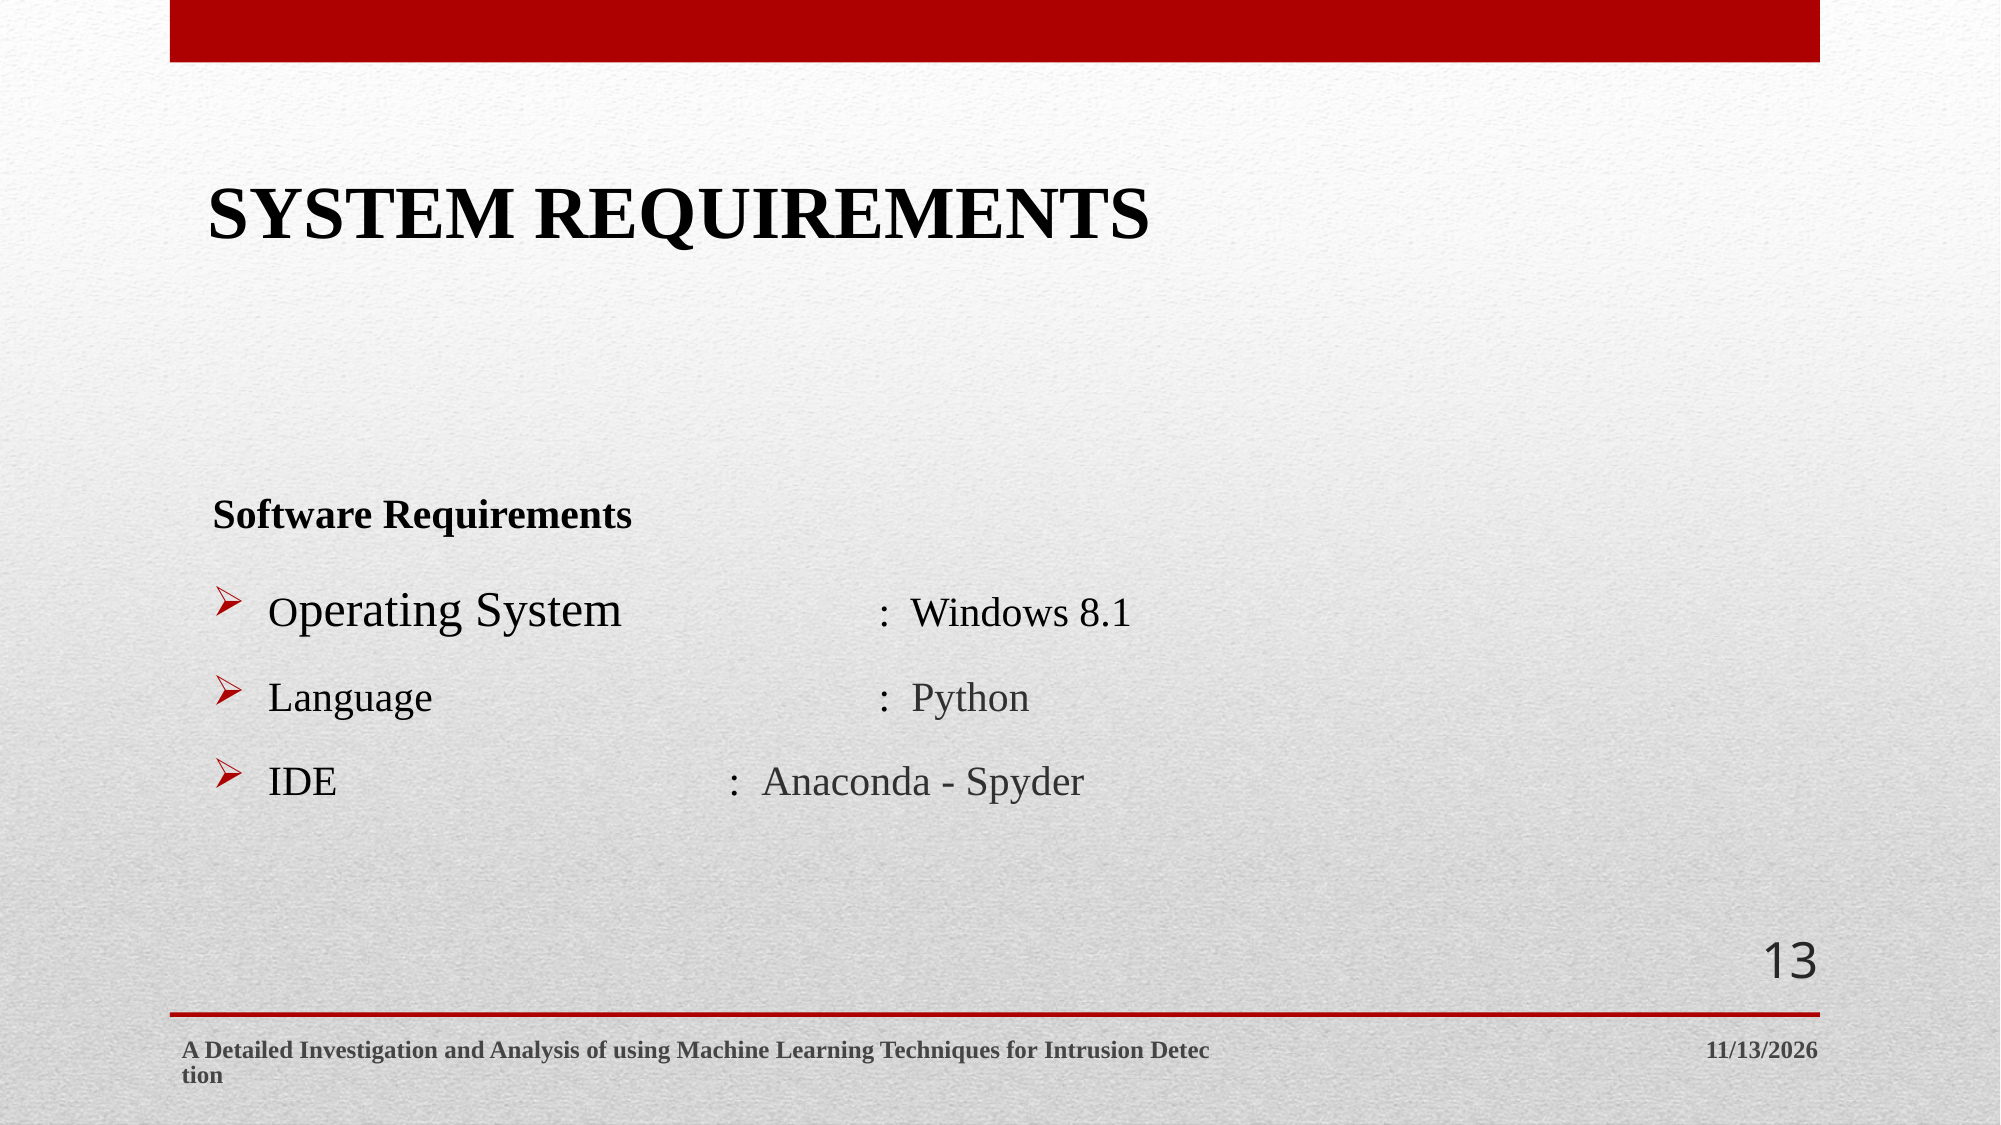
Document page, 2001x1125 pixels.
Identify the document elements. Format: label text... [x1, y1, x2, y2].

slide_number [1366, 1018, 1834, 1079]
footer A Detailed Investigation and Analysis of using Machine Learning Techniques for Intrusion Detection [166, 1018, 1233, 1079]
slide_number 13 [1666, 933, 1834, 993]
title SYSTEM REQUIREMENTS [192, 129, 1825, 261]
list Software Requirements Operating System : Windows 8.1 Language : Python IDE : Anaconda - Spyder [197, 302, 1830, 963]
